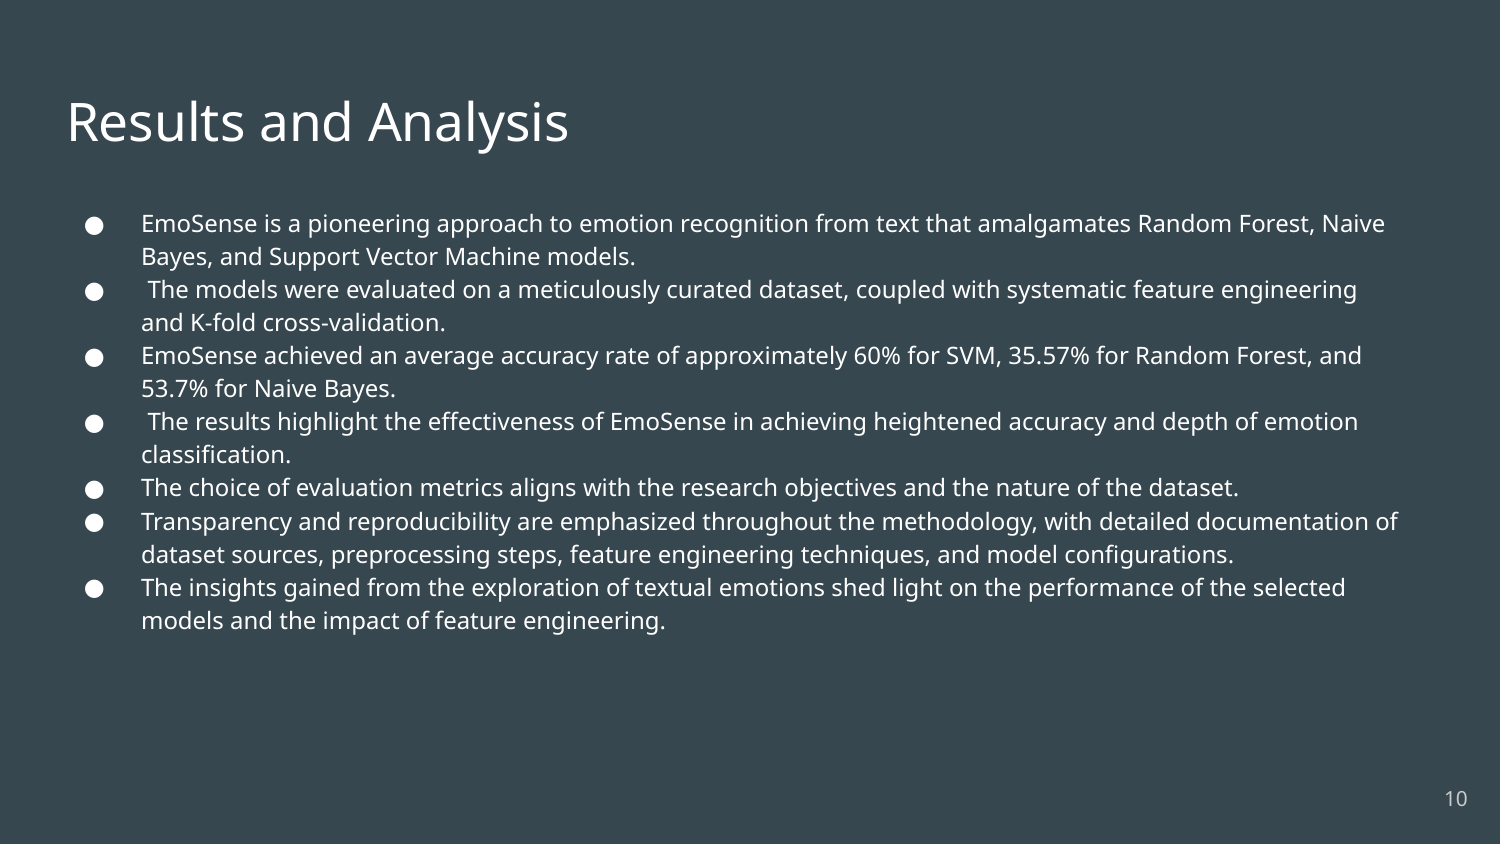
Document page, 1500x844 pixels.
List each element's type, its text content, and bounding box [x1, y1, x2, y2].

list EmoSense is a pioneering approach to emotion recognition from text that amalgamates Random Forest, Naive Bayes, and Support Vector Machine models. The models were evaluated on a meticulously curated dataset, coupled with systematic feature engineering and K-fold cross-validation. EmoSense achieved an average accuracy rate of approximately 60% for SVM, 35.57% for Random Forest, and 53.7% for Naive Bayes. The results highlight the effectiveness of EmoSense in achieving heightened accuracy and depth of emotion classification. The choice of evaluation metrics aligns with the research objectives and the nature of the dataset. Transparency and reproducibility are emphasized throughout the methodology, with detailed documentation of dataset sources, preprocessing steps, feature engineering techniques, and model configurations. The insights gained from the exploration of textual emotions shed light on the performance of the selected models and the impact of feature engineering. [51, 189, 1418, 750]
slide_number ‹#› [1392, 767, 1483, 833]
title Results and Analysis [51, 72, 1449, 167]
